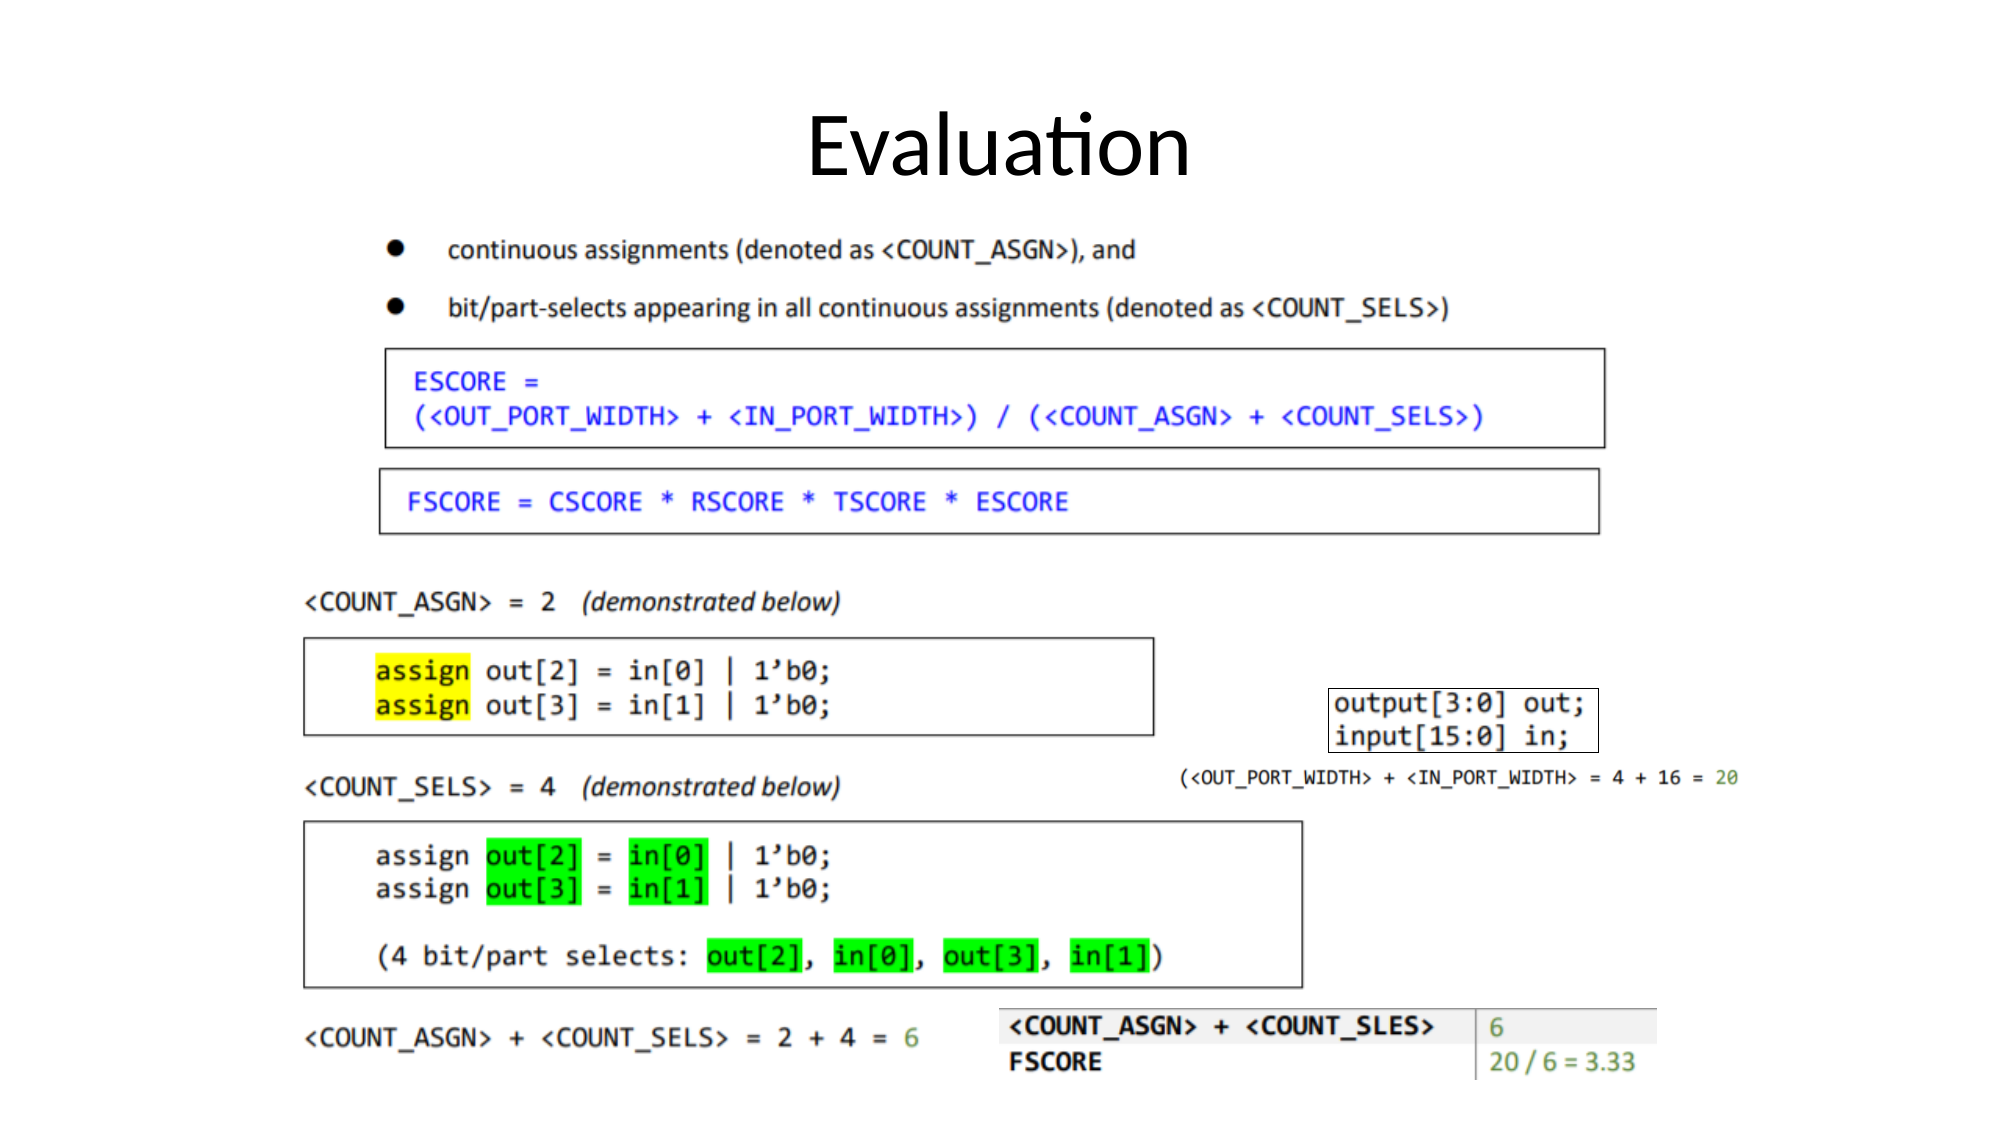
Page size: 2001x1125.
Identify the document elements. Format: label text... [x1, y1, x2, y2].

picture [290, 581, 1743, 1081]
picture [1327, 688, 1599, 754]
title Evaluation [99, 45, 1900, 233]
picture [361, 457, 1611, 544]
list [373, 232, 1626, 458]
